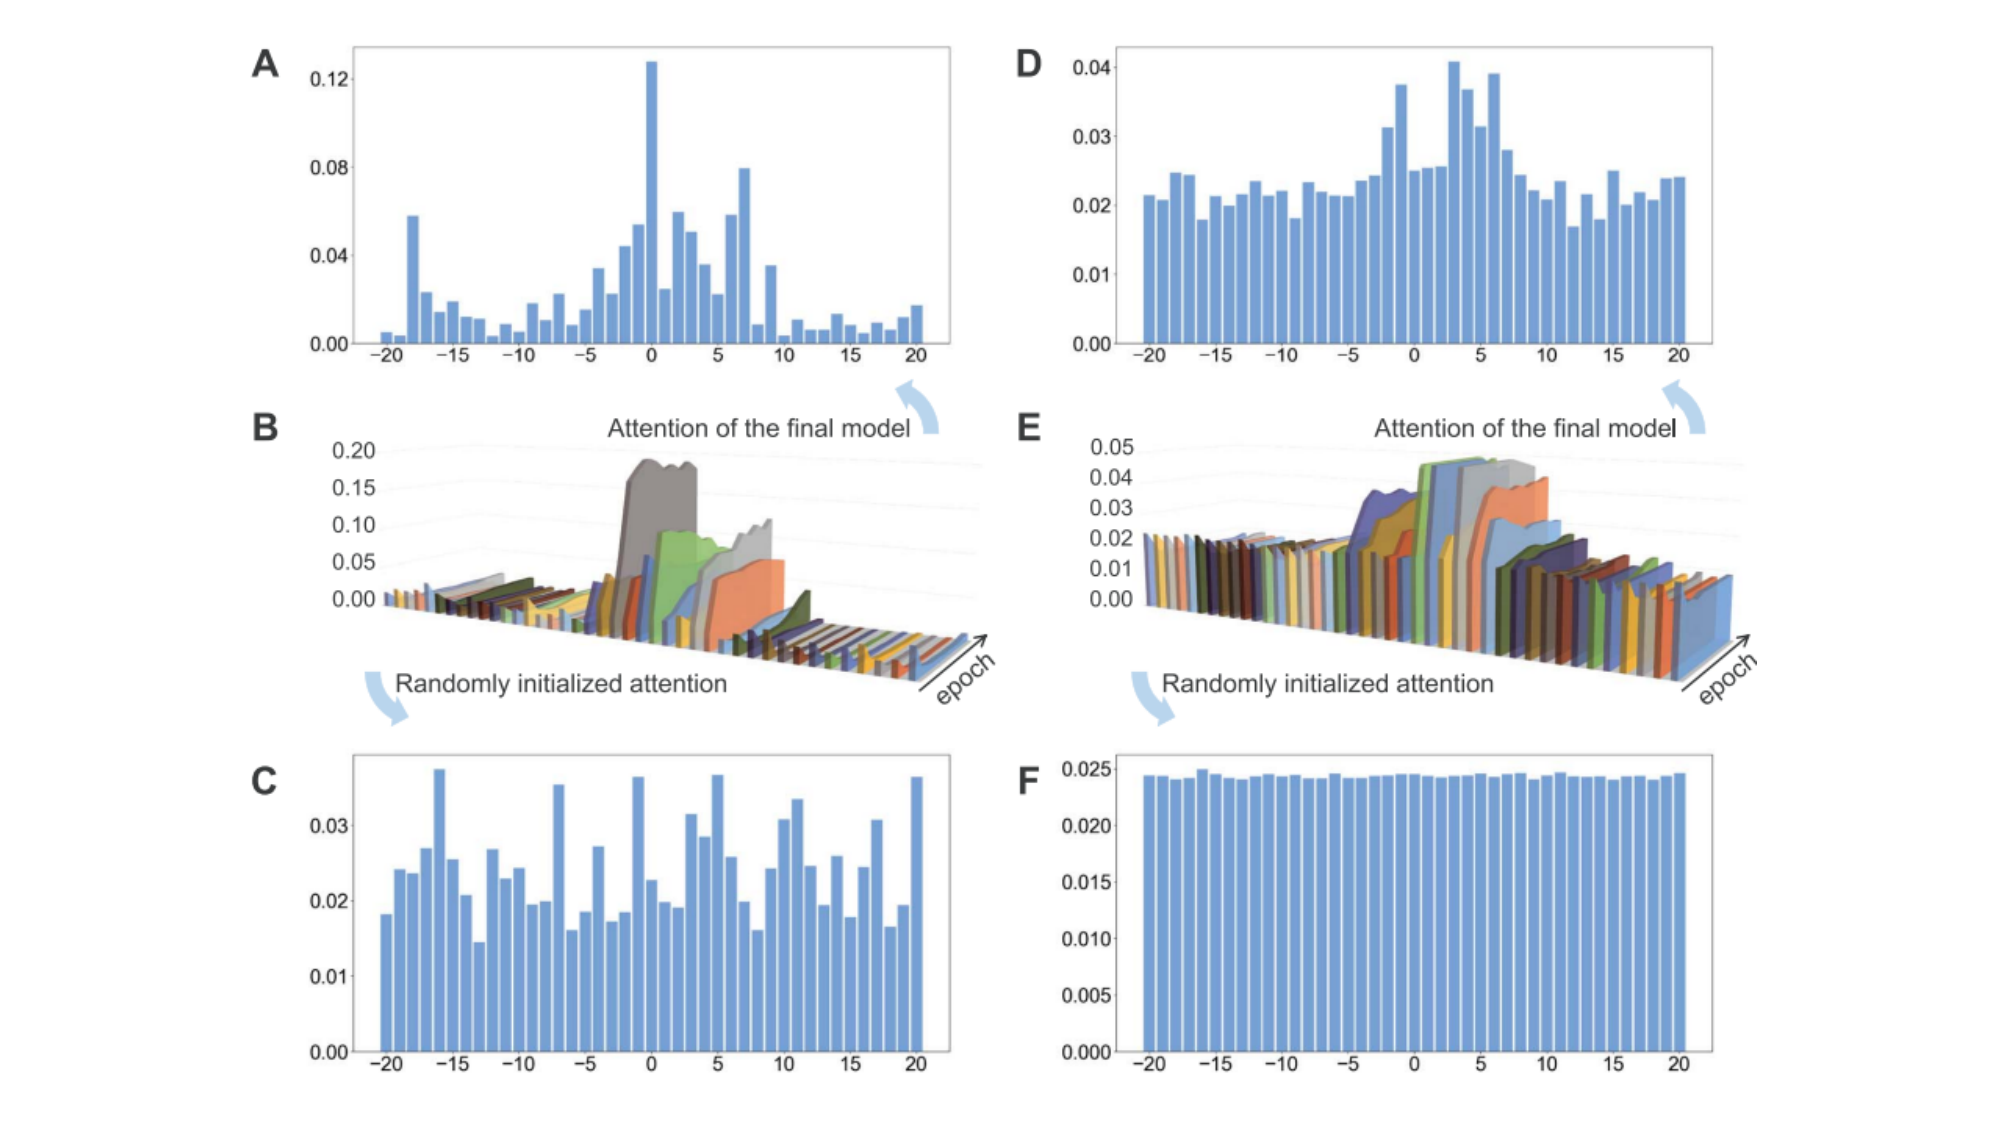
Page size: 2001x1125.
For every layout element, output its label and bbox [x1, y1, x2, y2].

picture [243, 26, 1757, 1099]
